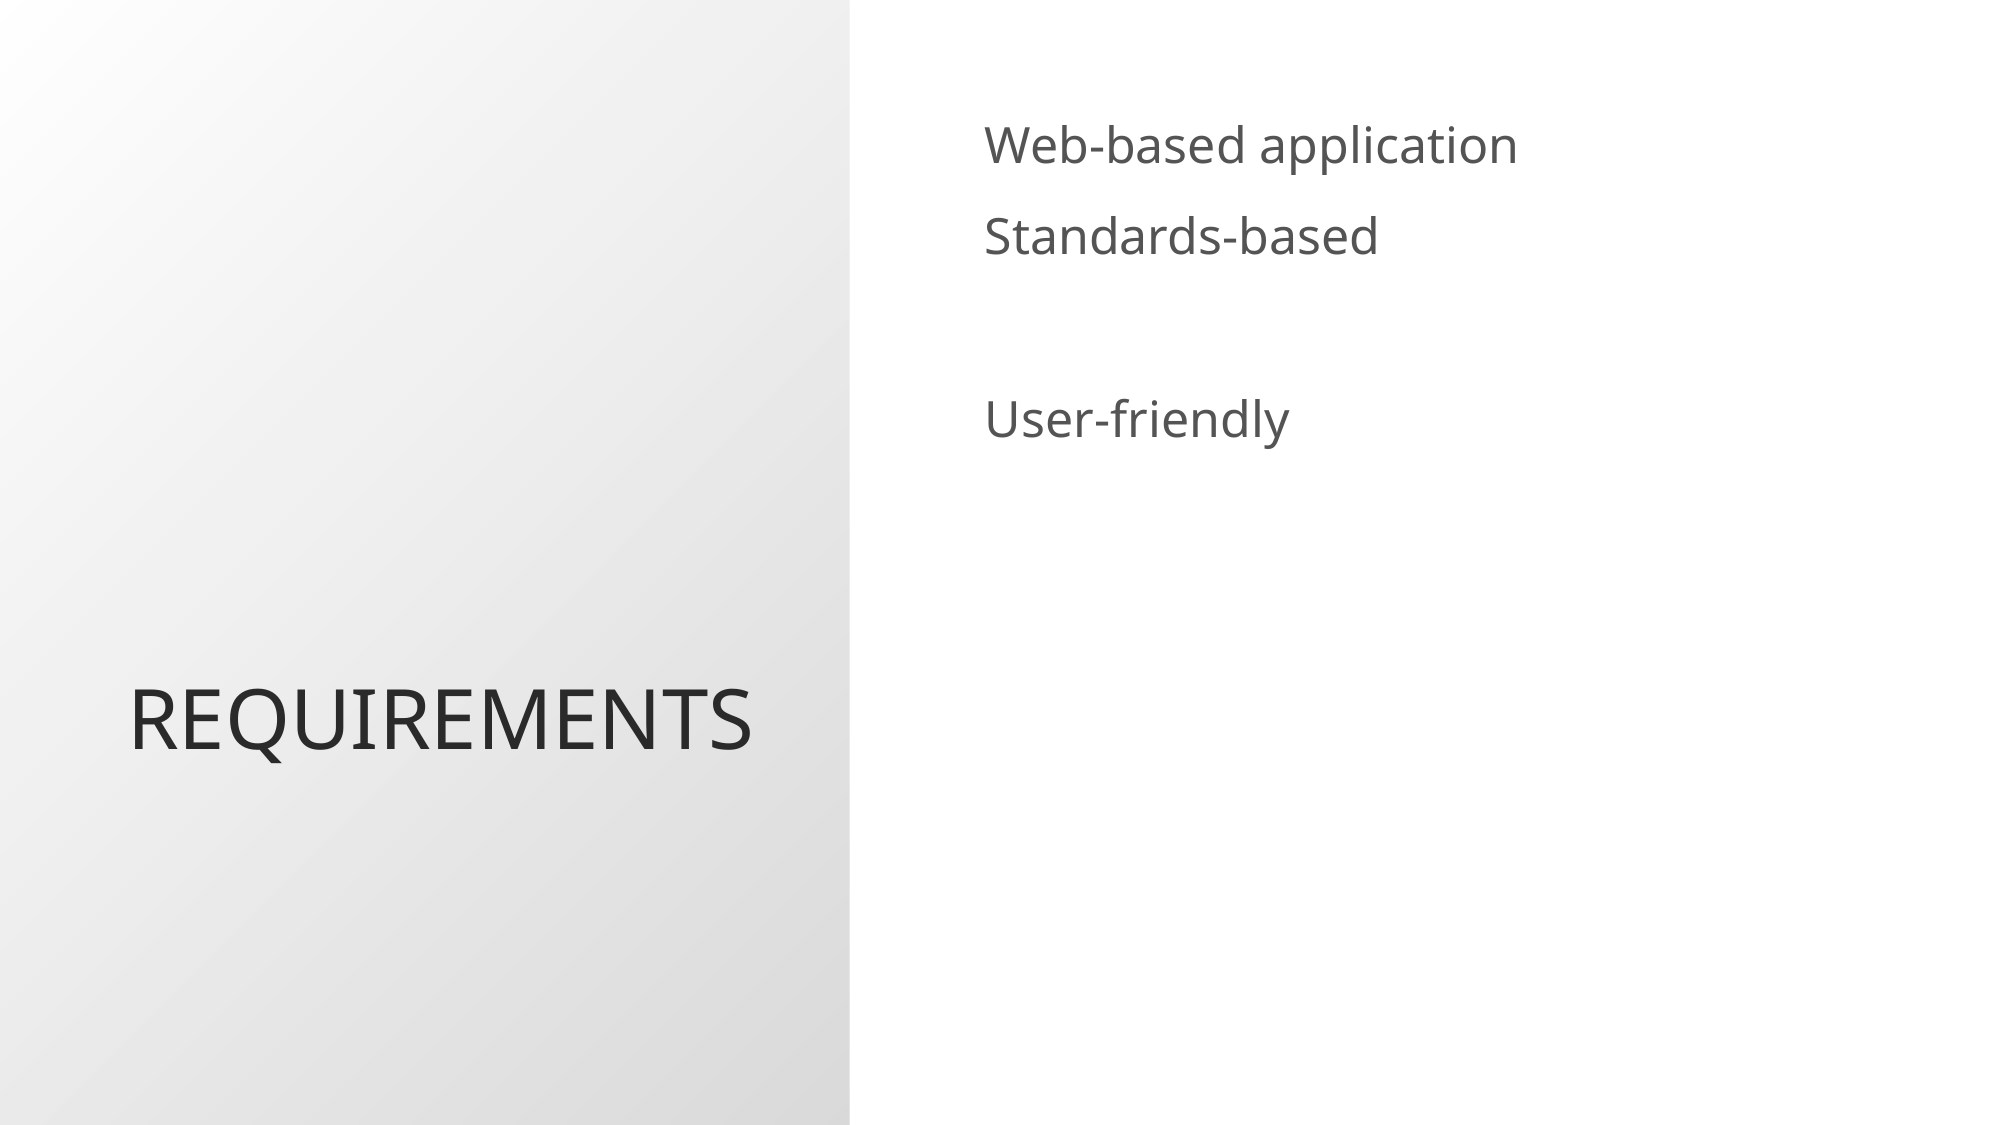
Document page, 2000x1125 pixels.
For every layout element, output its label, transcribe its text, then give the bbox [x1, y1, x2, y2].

list Web-based application Standards-based User-friendly [962, 112, 1888, 1013]
title Requirements [112, 112, 788, 775]
